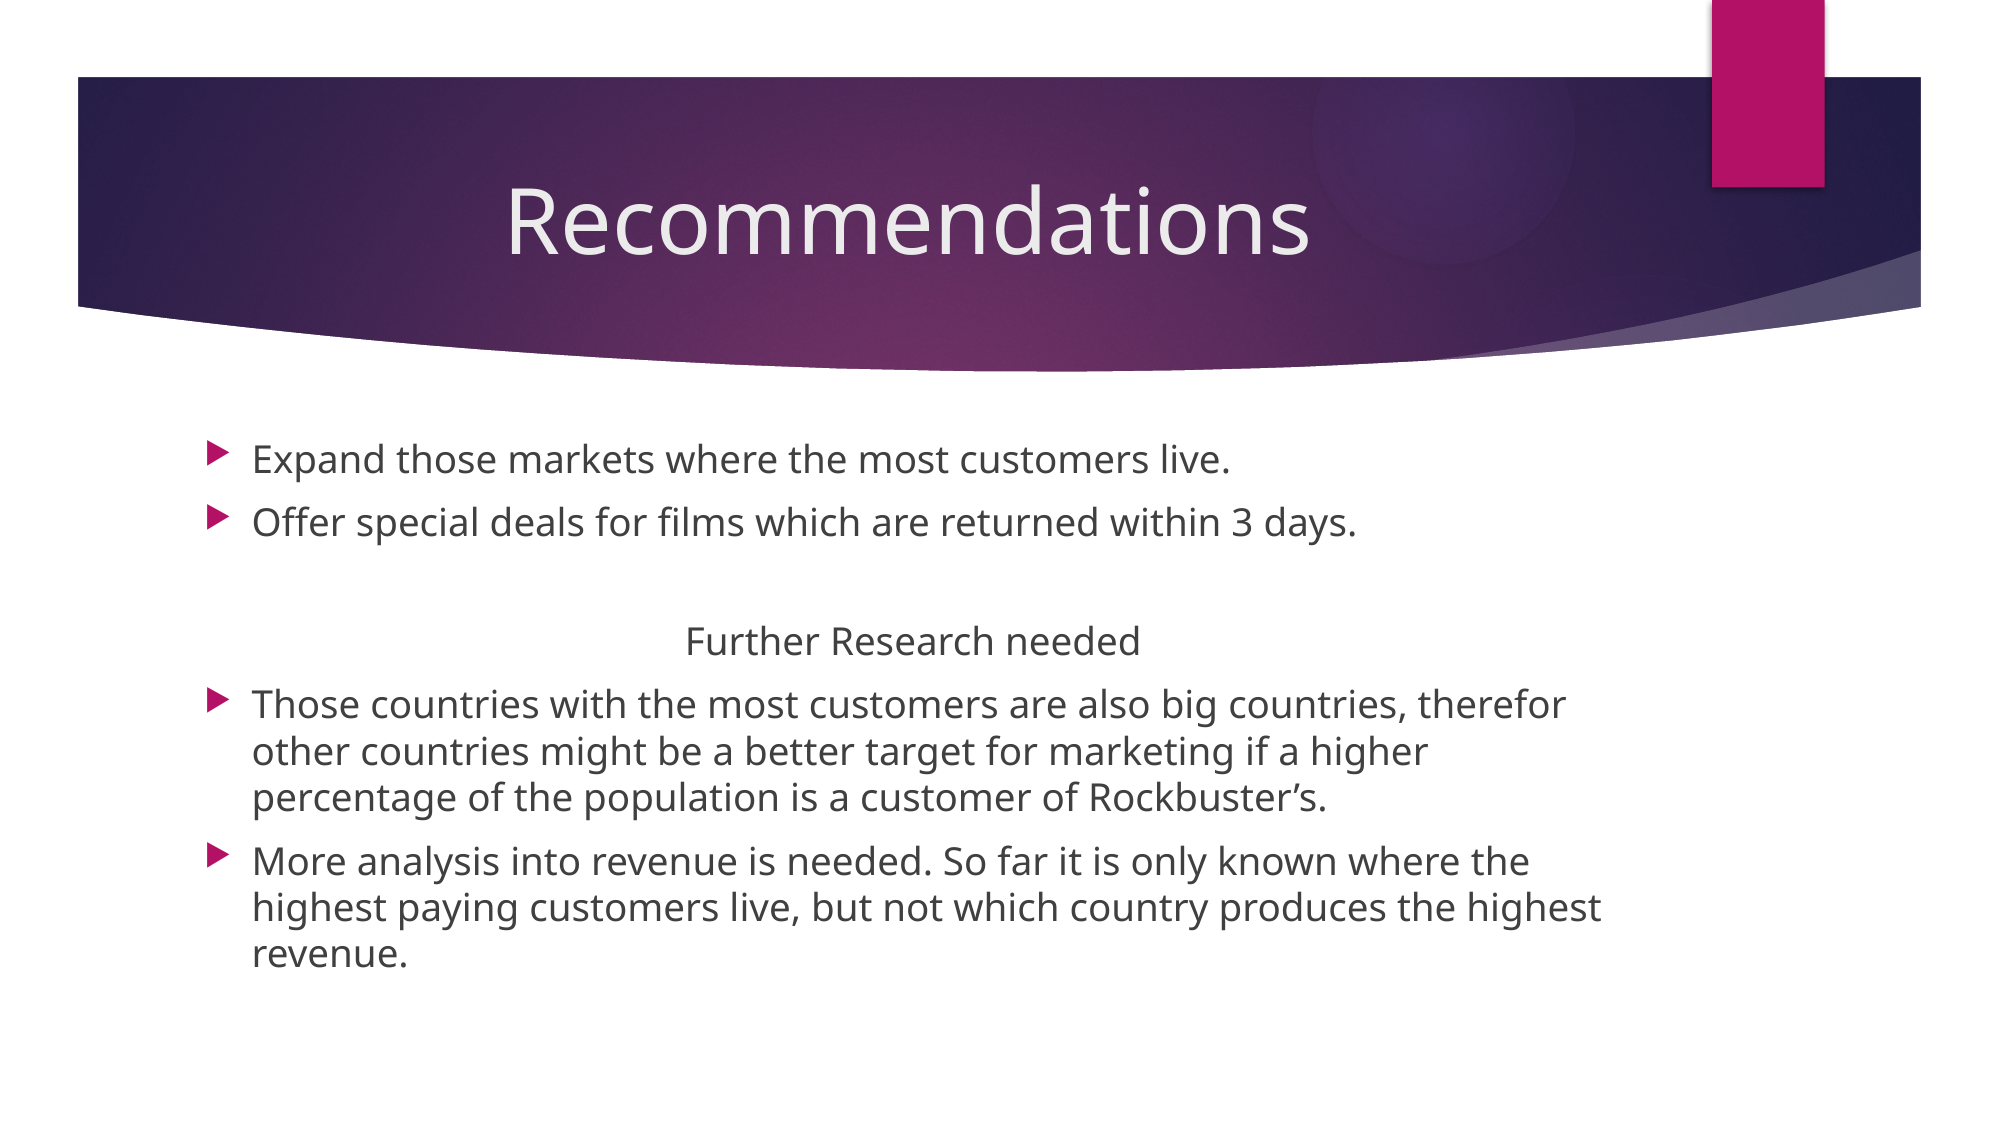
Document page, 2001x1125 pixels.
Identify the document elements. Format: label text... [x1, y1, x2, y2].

title Recommendations [189, 159, 1627, 276]
list Expand those markets where the most customers live. Offer special deals for films which are returned within 3 days. Further Research needed Those countries with the most customers are also big countries, therefor other countries might be a better target for marketing if a higher percentage of the population is a customer of Rockbuster’s. More analysis into revenue is needed. So far it is only known where the highest paying customers live, but not which country produces the highest revenue. [189, 427, 1638, 988]
